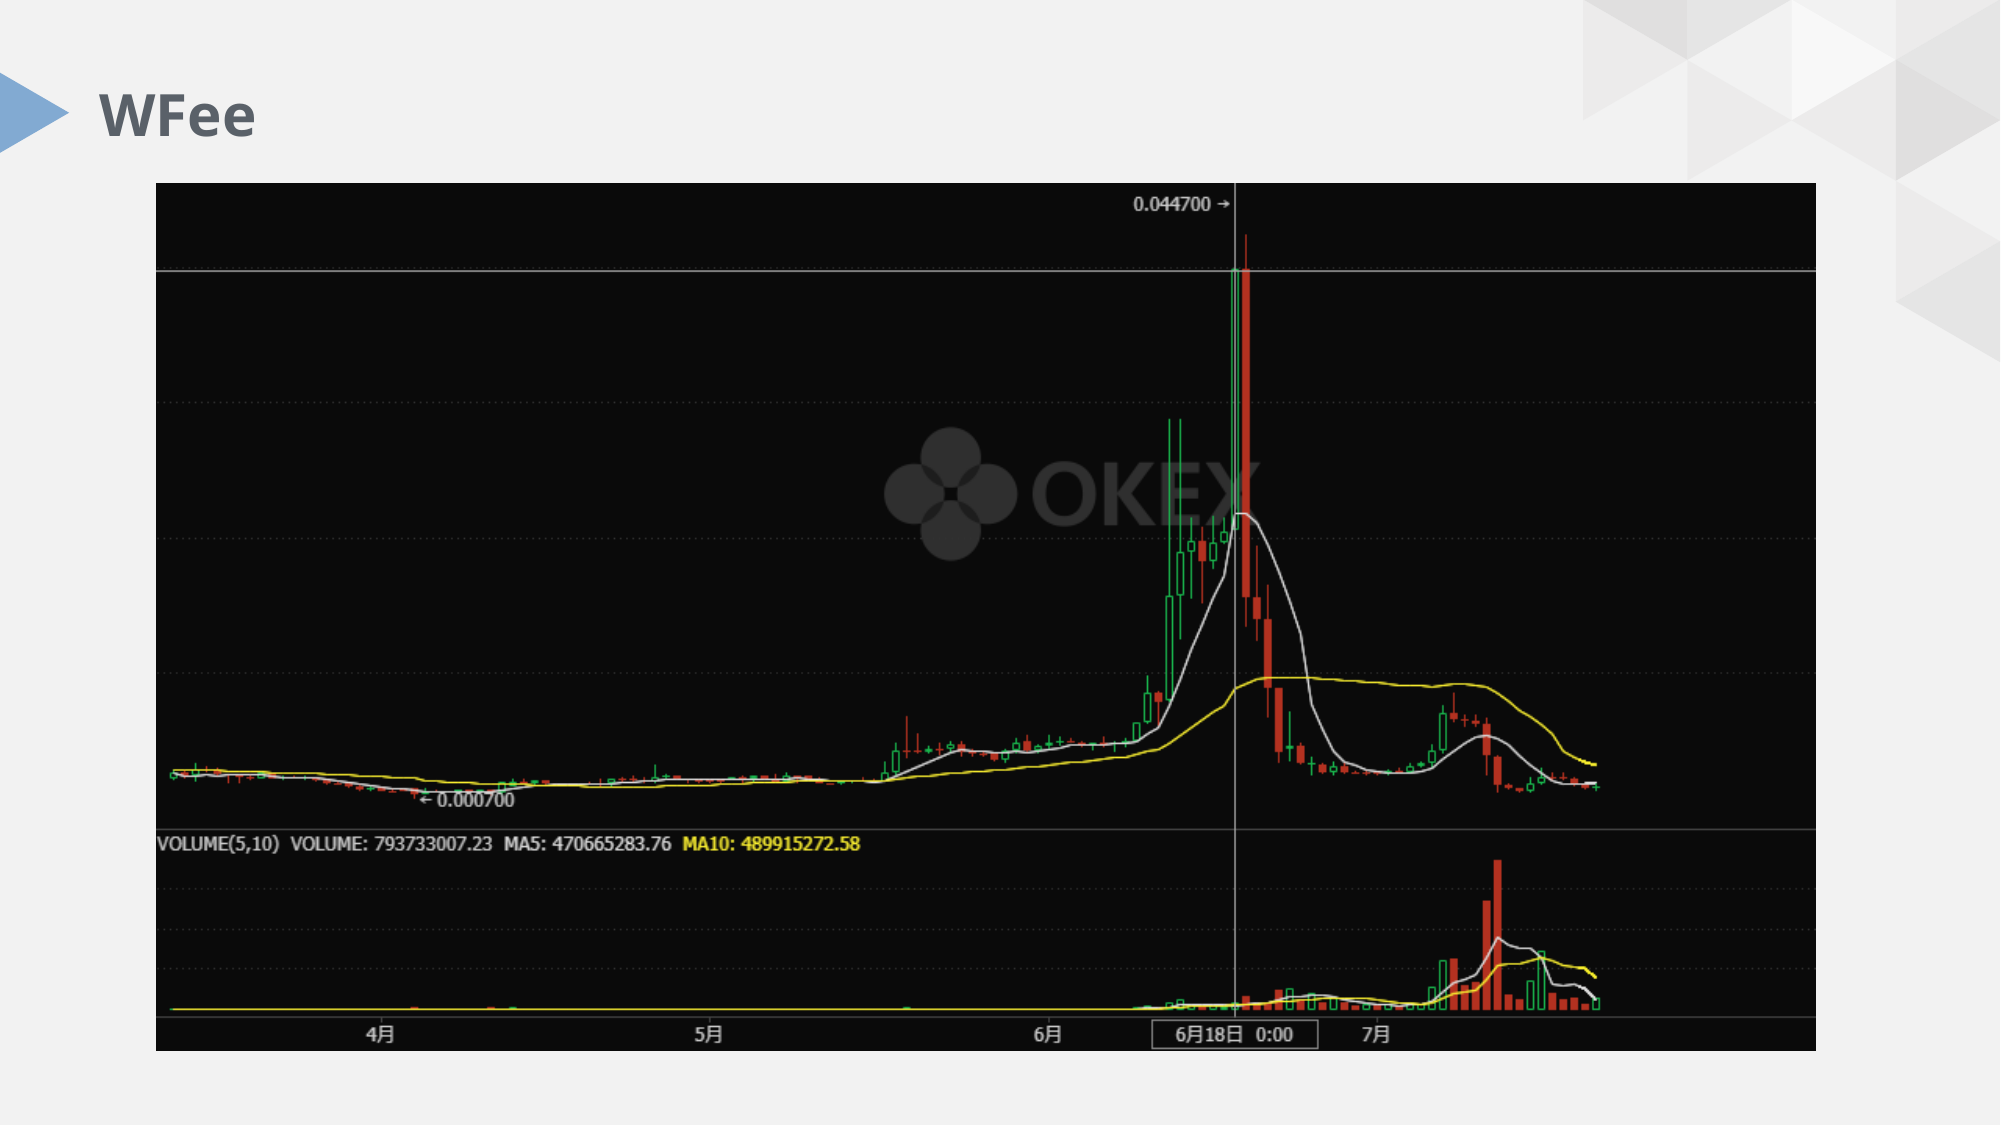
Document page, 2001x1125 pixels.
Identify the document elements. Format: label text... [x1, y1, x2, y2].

title WFee [84, 59, 1916, 166]
picture [156, 183, 1816, 1051]
